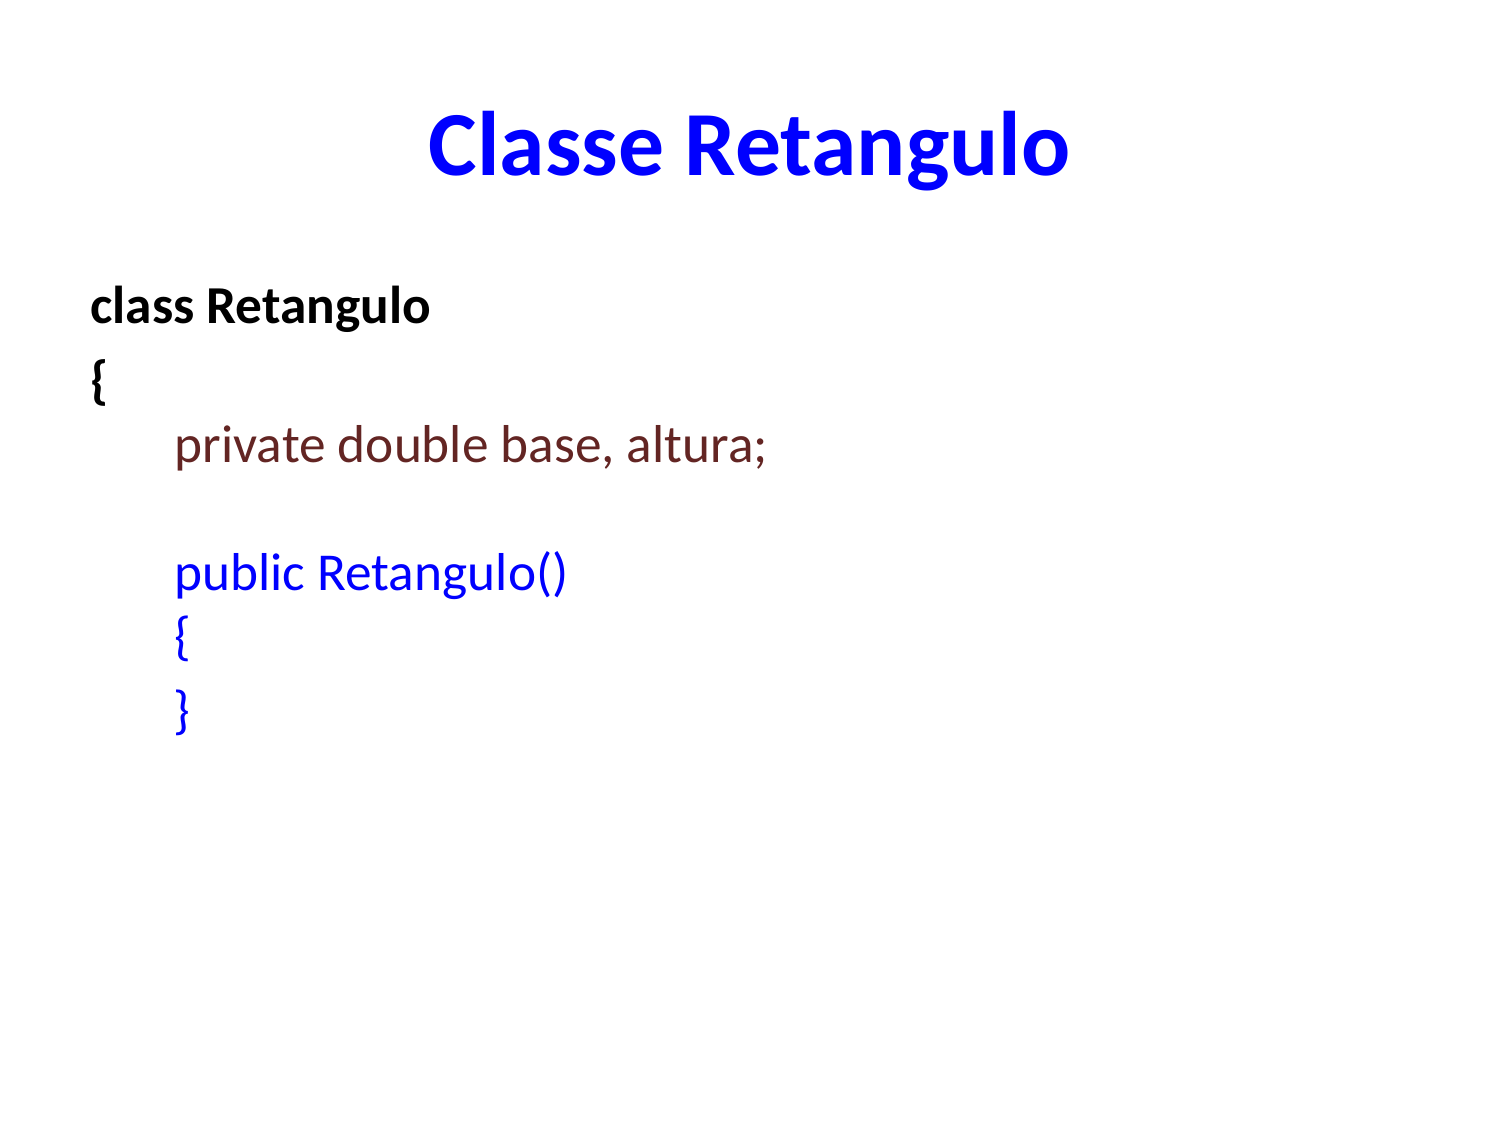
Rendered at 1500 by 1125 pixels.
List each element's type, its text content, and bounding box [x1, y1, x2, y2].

title Classe Retangulo [75, 45, 1425, 233]
list class Retangulo { private double base, altura; public Retangulo() { } [75, 262, 1425, 1005]
